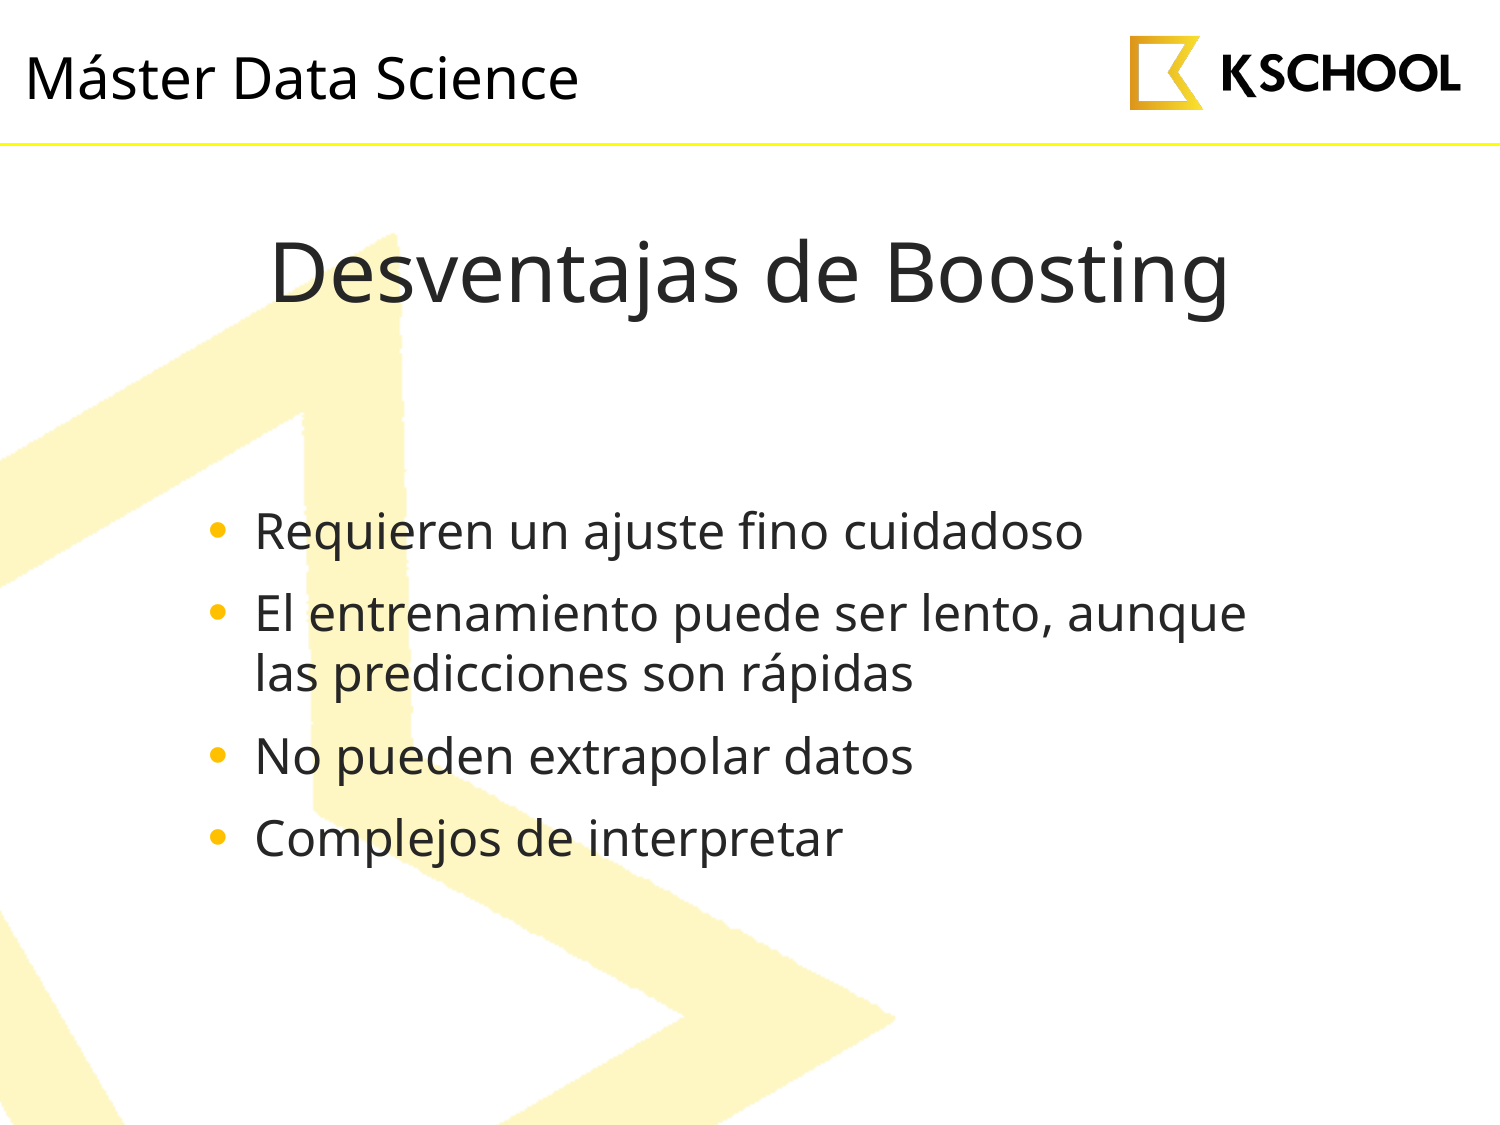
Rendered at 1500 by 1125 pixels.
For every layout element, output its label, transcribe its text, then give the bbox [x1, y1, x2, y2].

picture [1121, 23, 1473, 120]
title Desventajas de Boosting [193, 212, 1309, 427]
list Requieren un ajuste fino cuidadoso El entrenamiento puede ser lento, aunque las predicciones son rápidas No pueden extrapolar datos Complejos de interpretar [193, 492, 1309, 1058]
picture [0, 188, 919, 1125]
